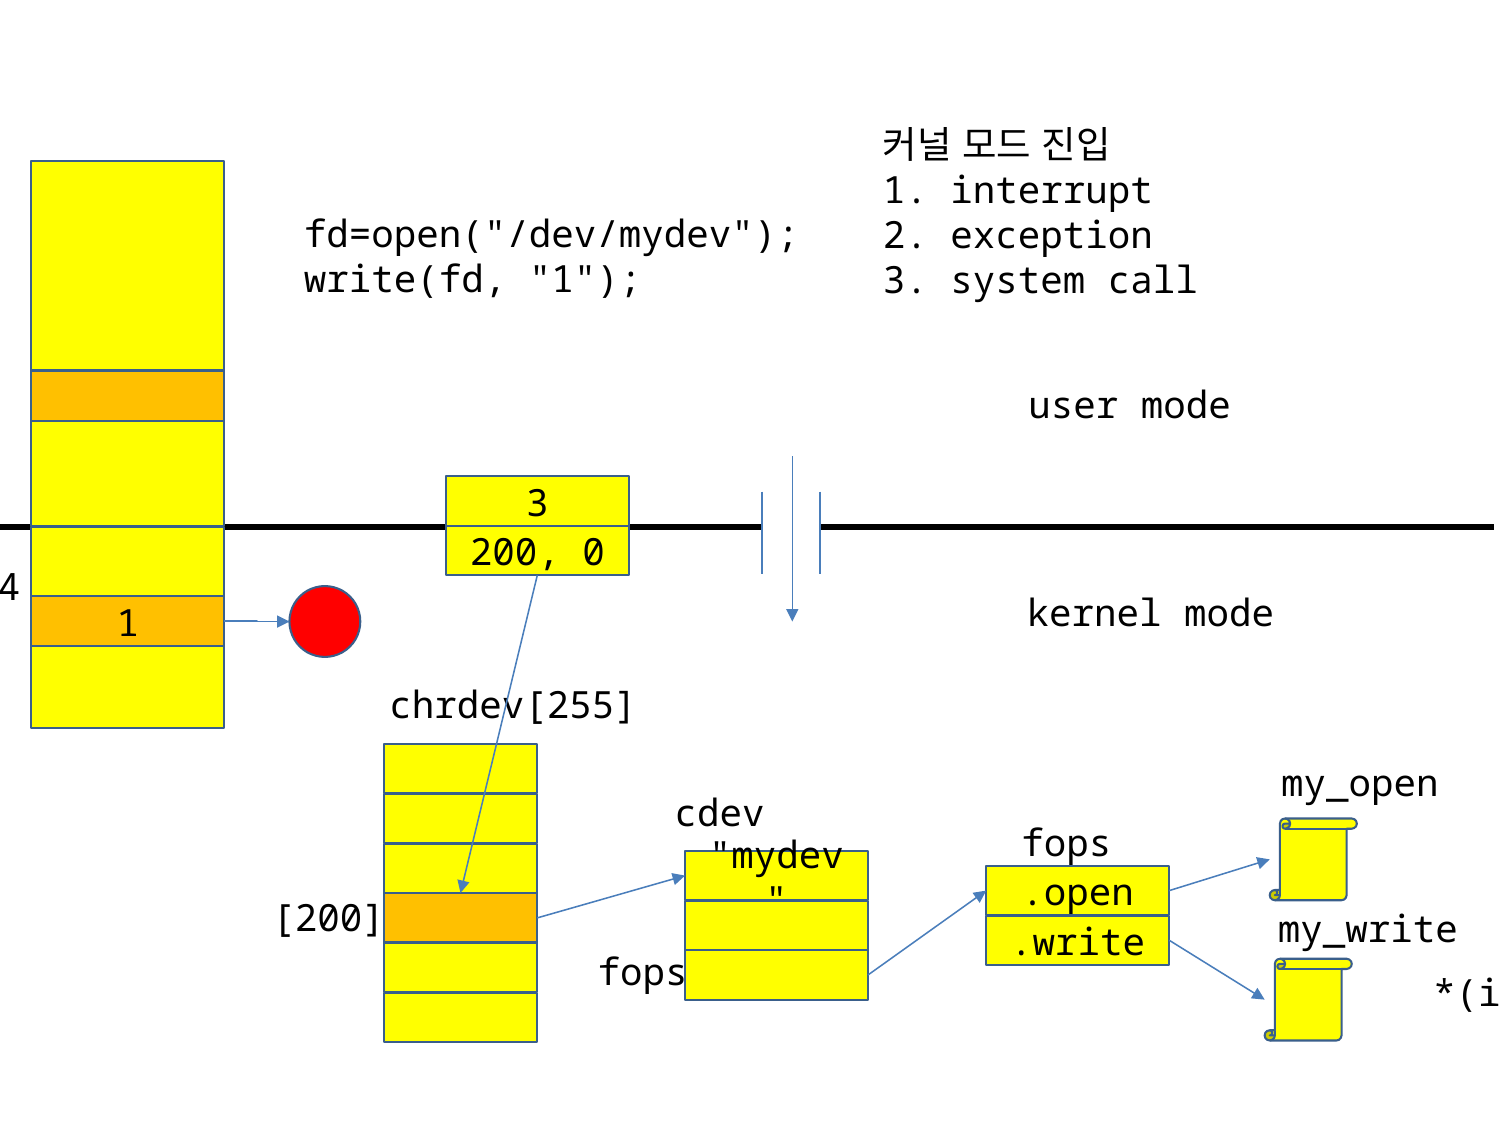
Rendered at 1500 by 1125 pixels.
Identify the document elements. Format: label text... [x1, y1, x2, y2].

text_box [382, 990, 539, 1044]
text_box [382, 841, 455, 891]
text_box [683, 948, 870, 1002]
text_box 커널 모드 진입 1. interrupt 2. exception 3. system call [868, 113, 1213, 309]
text_box [382, 941, 539, 990]
text_box chrdev[255] [541, 673, 652, 733]
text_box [537, 875, 686, 919]
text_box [867, 890, 987, 976]
text_box [29, 159, 227, 368]
text_box .open [984, 864, 1171, 913]
text_box kernel mode [1011, 581, 1289, 642]
text_box cdev [659, 781, 780, 842]
text_box [683, 898, 862, 948]
text_box [1277, 816, 1359, 897]
text_box [382, 792, 455, 841]
text_box [29, 648, 227, 730]
text_box [287, 583, 363, 660]
text_box 0x1234 [0, 555, 36, 616]
text_box fops [1006, 811, 1127, 871]
text_box [29, 368, 227, 423]
text_box fd=open("/dev/mydev"); write(fd, "1"); [288, 203, 814, 308]
text_box [1262, 957, 1354, 1043]
text_box [400, 891, 539, 941]
text_box 3 [444, 474, 631, 524]
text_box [1169, 940, 1276, 1000]
text_box [382, 742, 455, 792]
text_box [1169, 859, 1281, 891]
text_box my_write [1263, 897, 1473, 957]
text_box 200, 0 [444, 536, 631, 577]
text_box [29, 423, 227, 525]
text_box .write [991, 913, 1171, 967]
text_box "mydev" [683, 849, 870, 898]
text_box *(int*)0x1234 = 1; [1418, 961, 1500, 1022]
text_box chrdev[255] [374, 673, 455, 733]
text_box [460, 575, 538, 894]
text_box user mode [1013, 373, 1246, 434]
text_box fops [582, 940, 703, 1000]
text_box 1 [29, 594, 227, 648]
text_box [200] [257, 886, 400, 947]
text_box [29, 536, 227, 594]
text_box my_open [1266, 751, 1454, 812]
